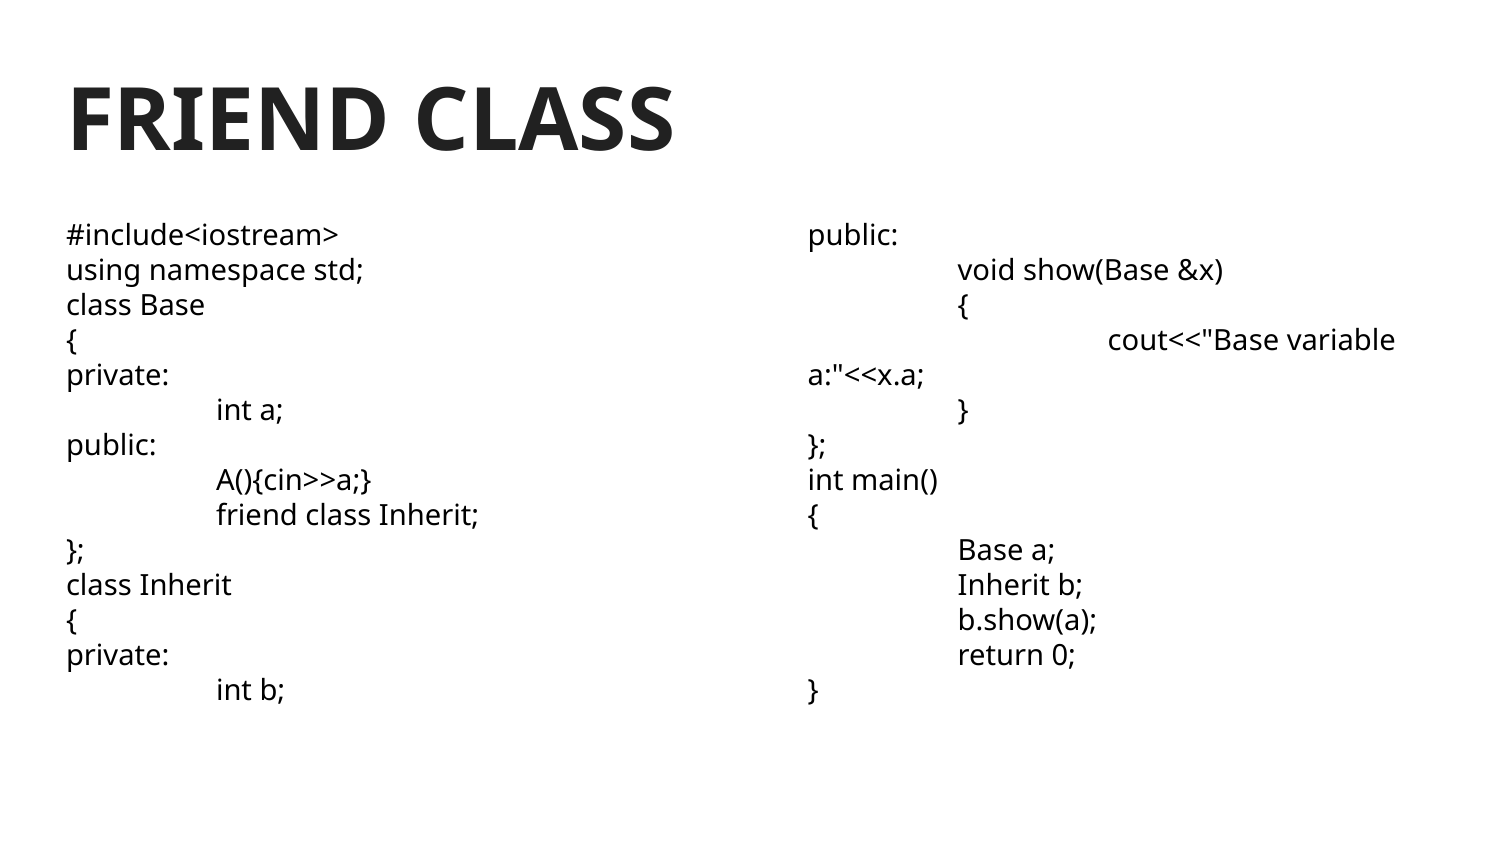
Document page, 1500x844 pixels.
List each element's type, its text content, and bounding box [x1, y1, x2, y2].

list #include<iostream> using namespace std; class Base { private: int a; public: A(){cin>>a;} friend class Inherit; }; class Inherit { private: int b; [51, 201, 708, 750]
title FRIEND CLASS [51, 48, 1449, 180]
list public: void show(Base &x) { cout<<"Base variable a:"<<x.a; } }; int main() { Base a; Inherit b; b.show(a); return 0; } [792, 201, 1449, 750]
